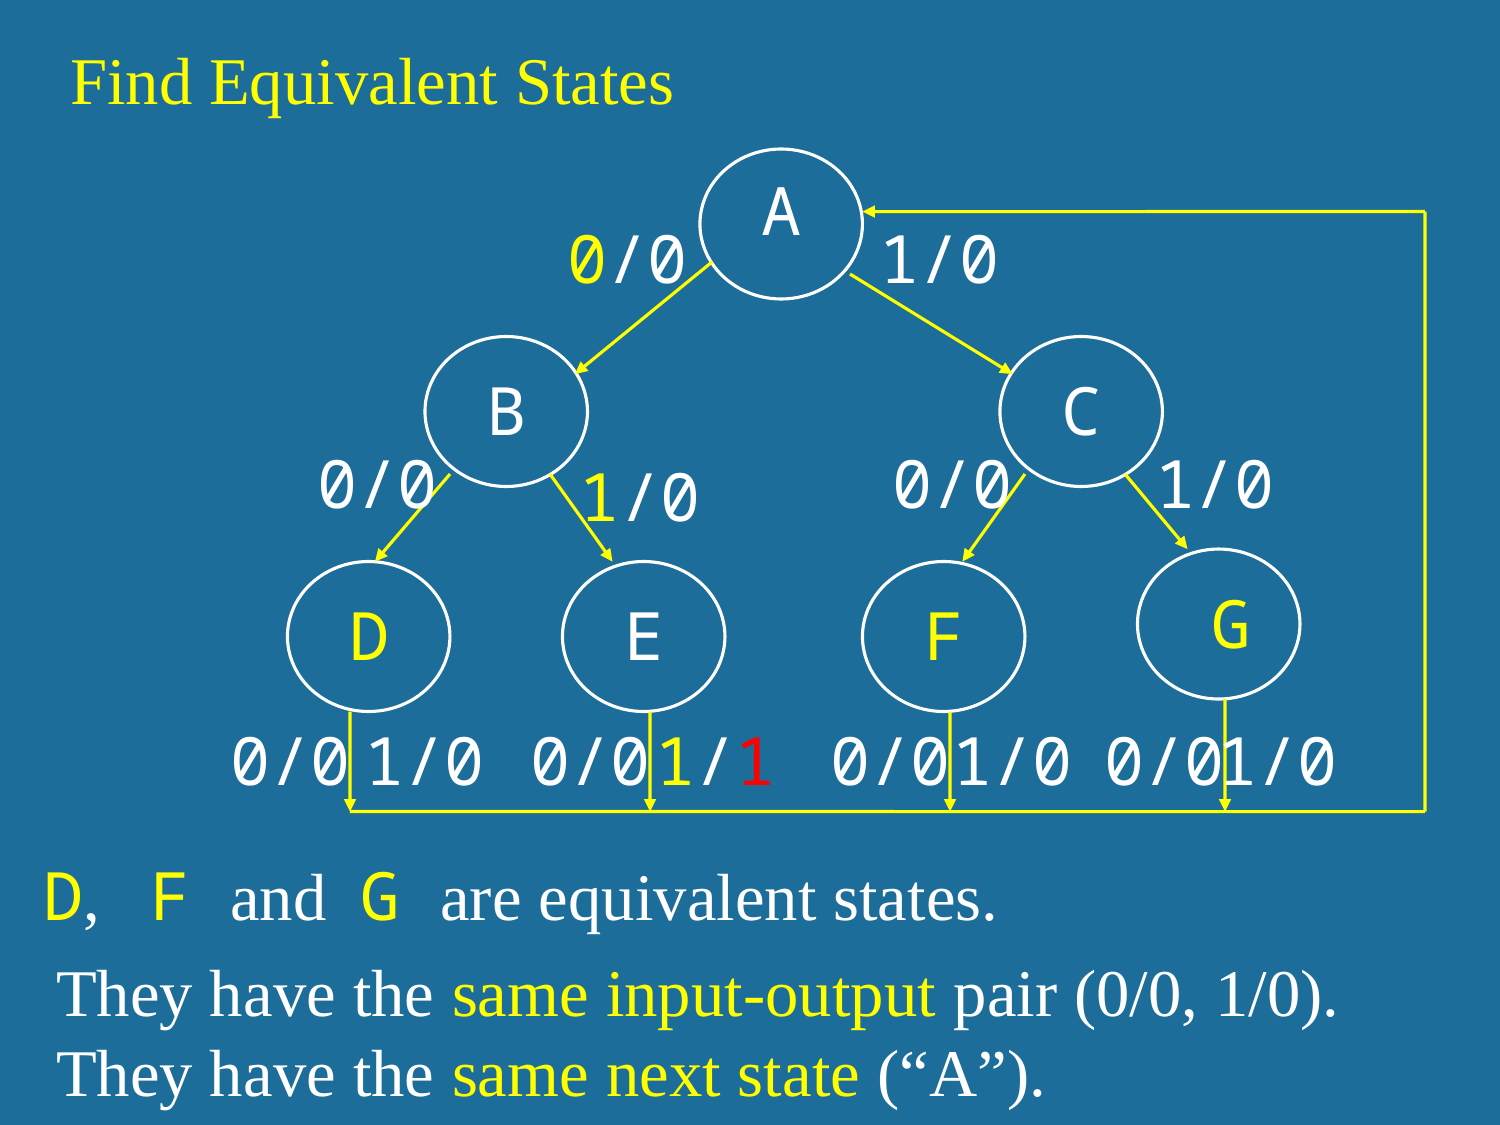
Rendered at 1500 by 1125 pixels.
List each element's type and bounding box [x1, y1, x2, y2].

text_box [55, 30, 691, 126]
text_box [41, 942, 1500, 1118]
text_box [28, 846, 1032, 941]
text_box [224, 148, 1426, 812]
